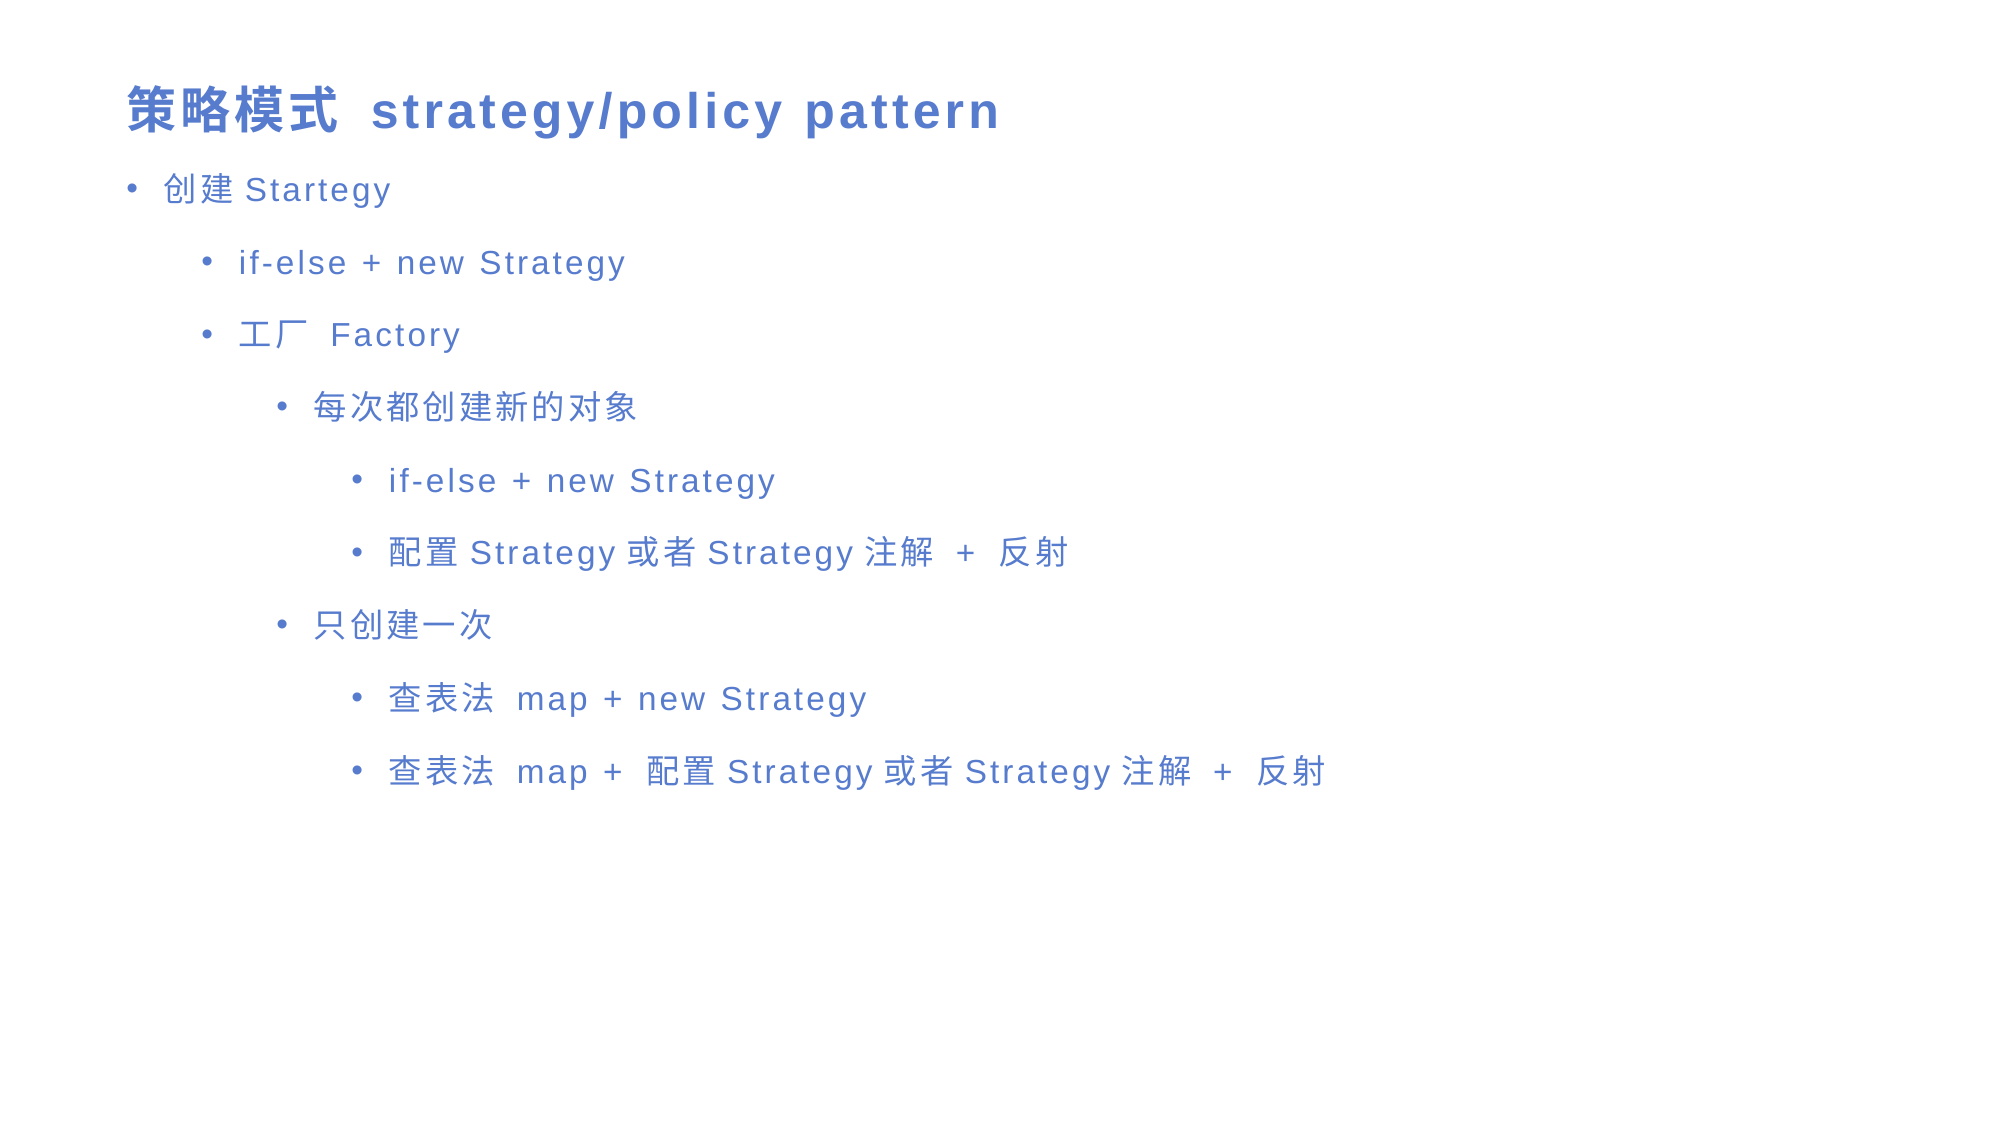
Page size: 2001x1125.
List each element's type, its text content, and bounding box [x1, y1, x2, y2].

title 策略模式 strategy/policy pattern [109, 72, 1891, 146]
list 创建Startegy if-else + new Strategy 工厂 Factory 每次都创建新的对象 if-else + new Strategy 配置Strategy或者Strategy注解 + 反射 只创建一次 查表法 map + new Strategy 查表法 map + 配置Strategy或者Strategy注解 + 反射 [109, 156, 1891, 1041]
